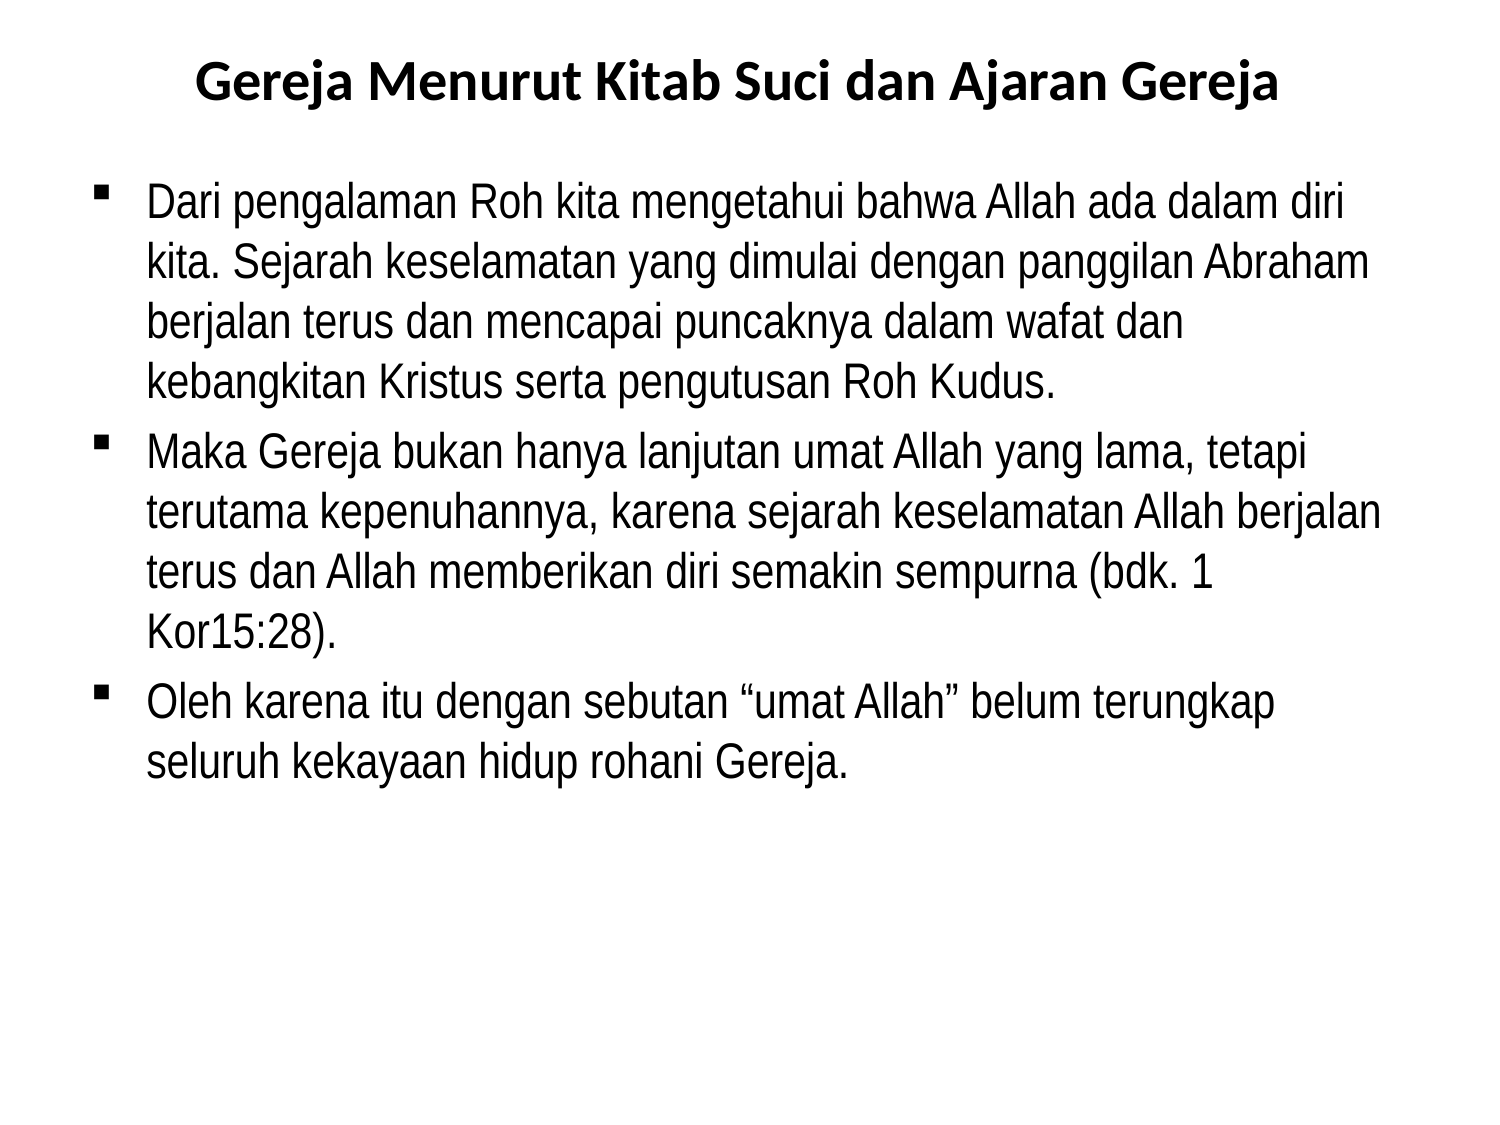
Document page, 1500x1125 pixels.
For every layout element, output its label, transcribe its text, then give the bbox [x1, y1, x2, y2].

title Gereja Menurut Kitab Suci dan Ajaran Gereja [29, 30, 1447, 124]
list Dari pengalaman Roh kita mengetahui bahwa Allah ada dalam diri kita. Sejarah keselamatan yang dimulai dengan panggilan Abraham berjalan terus dan mencapai puncaknya dalam wafat dan kebangkitan Kristus serta pengutusan Roh Kudus. Maka Gereja bukan hanya lanjutan umat Allah yang lama, tetapi terutama kepenuhannya, karena sejarah keselamatan Allah berjalan terus dan Allah memberikan diri semakin sempurna (bdk. 1 Kor15:28). Oleh karena itu dengan sebutan “umat Allah” belum terungkap seluruh kekayaan hidup rohani Gereja. [75, 160, 1425, 882]
